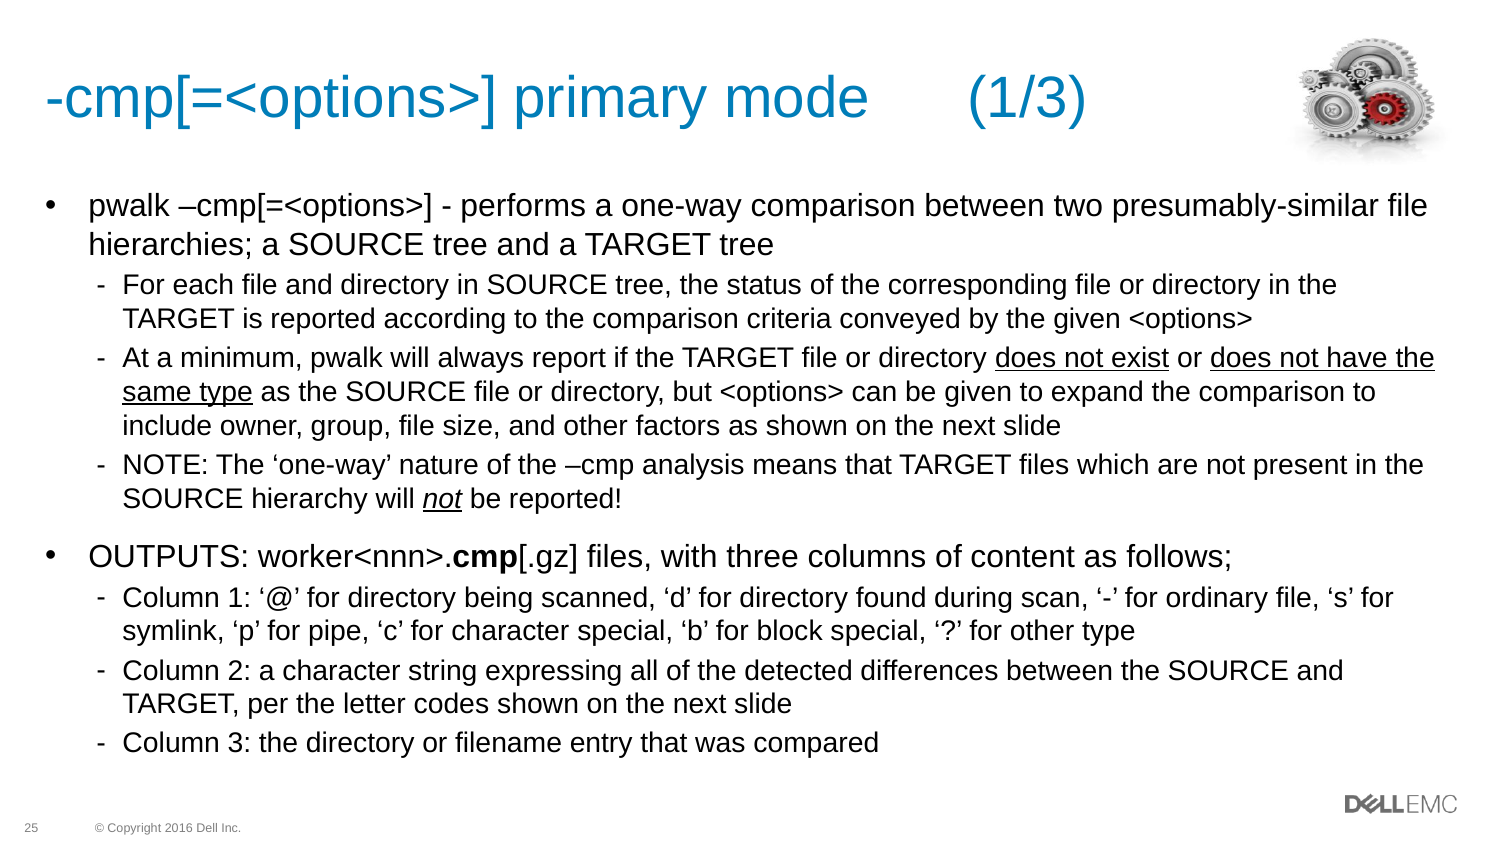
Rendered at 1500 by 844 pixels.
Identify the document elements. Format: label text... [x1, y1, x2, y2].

picture [1275, 28, 1463, 169]
list pwalk –cmp[=<options>] - performs a one-way comparison between two presumably-similar file hierarchies; a SOURCE tree and a TARGET tree For each file and directory in SOURCE tree, the status of the corresponding file or directory in the TARGET is reported according to the comparison criteria conveyed by the given <options> At a minimum, pwalk will always report if the TARGET file or directory does not exist or does not have the same type as the SOURCE file or directory, but <options> can be given to expand the comparison to include owner, group, file size, and other factors as shown on the next slide NOTE: The ‘one-way’ nature of the –cmp analysis means that TARGET files which are not present in the SOURCE hierarchy will not be reported! OUTPUTS: worker<nnn>.cmp[.gz] files, with three columns of content as follows; Column 1: ‘@’ for directory being scanned, ‘d’ for directory found during scan, ‘-’ for ordinary file, ‘s’ for symlink, ‘p’ for pipe, ‘c’ for character special, ‘b’ for block special, ‘?’ for other type Column 2: a character string expressing all of the detected differences between the SOURCE and TARGET, per the letter codes shown on the next slide Column 3: the directory or filename entry that was compared [45, 185, 1452, 772]
title -cmp[=<options>] primary mode (1/3) [45, 43, 1270, 154]
picture [1345, 793, 1457, 814]
